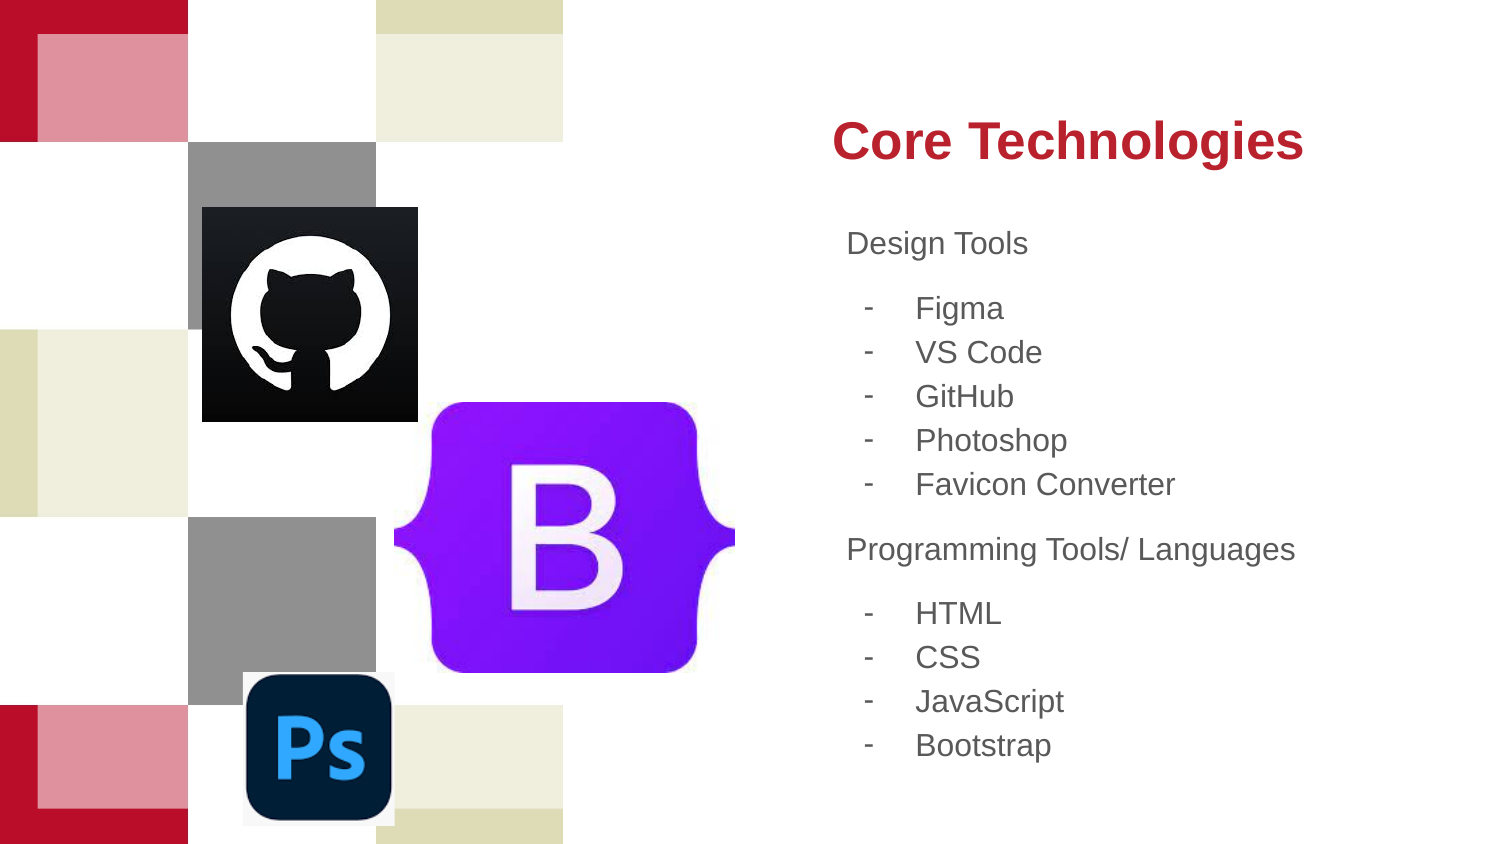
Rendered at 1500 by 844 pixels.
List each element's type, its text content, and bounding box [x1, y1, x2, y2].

list Design Tools Figma VS Code GitHub Photoshop Favicon Converter Programming Tools/ Languages HTML CSS JavaScript Bootstrap [831, 202, 1398, 783]
title Core Technologies [370, 92, 1500, 187]
picture [0, 0, 736, 844]
